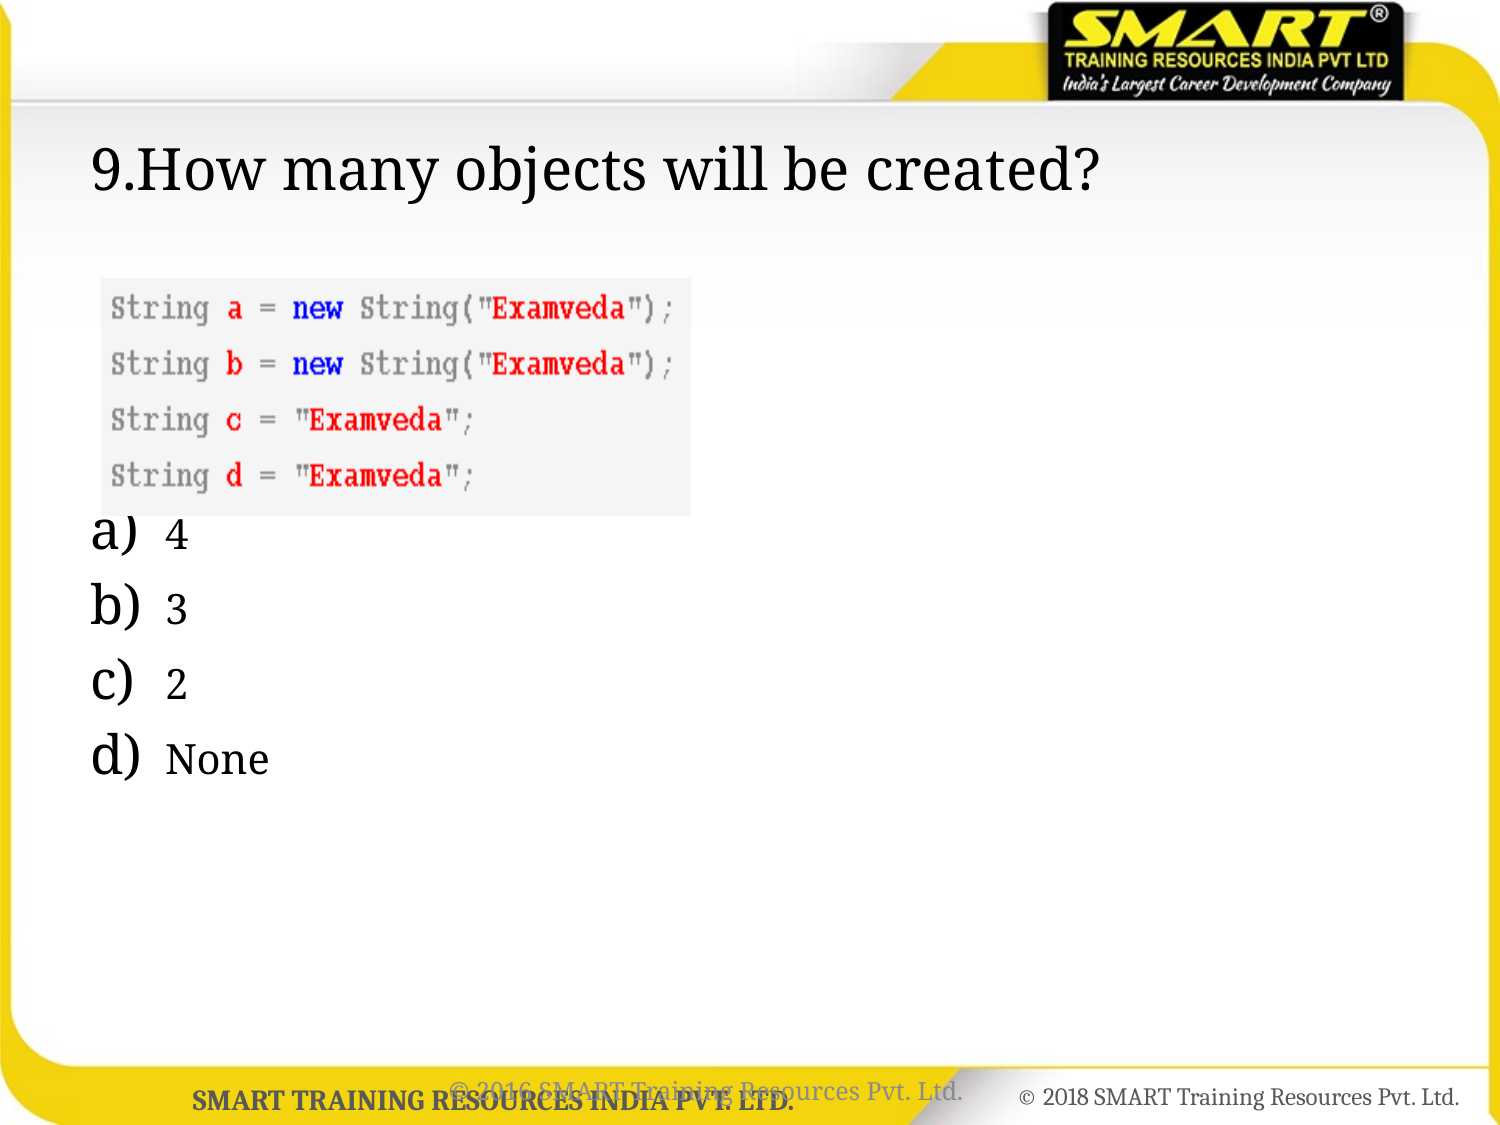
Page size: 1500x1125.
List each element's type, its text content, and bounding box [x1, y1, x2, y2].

footer © 2016 SMART Training Resources Pvt. Ltd. [112, 1062, 1300, 1123]
list 4 3 2 None [75, 275, 1425, 980]
picture [0, 0, 1500, 1125]
title 9.How many objects will be created? [75, 125, 1425, 275]
